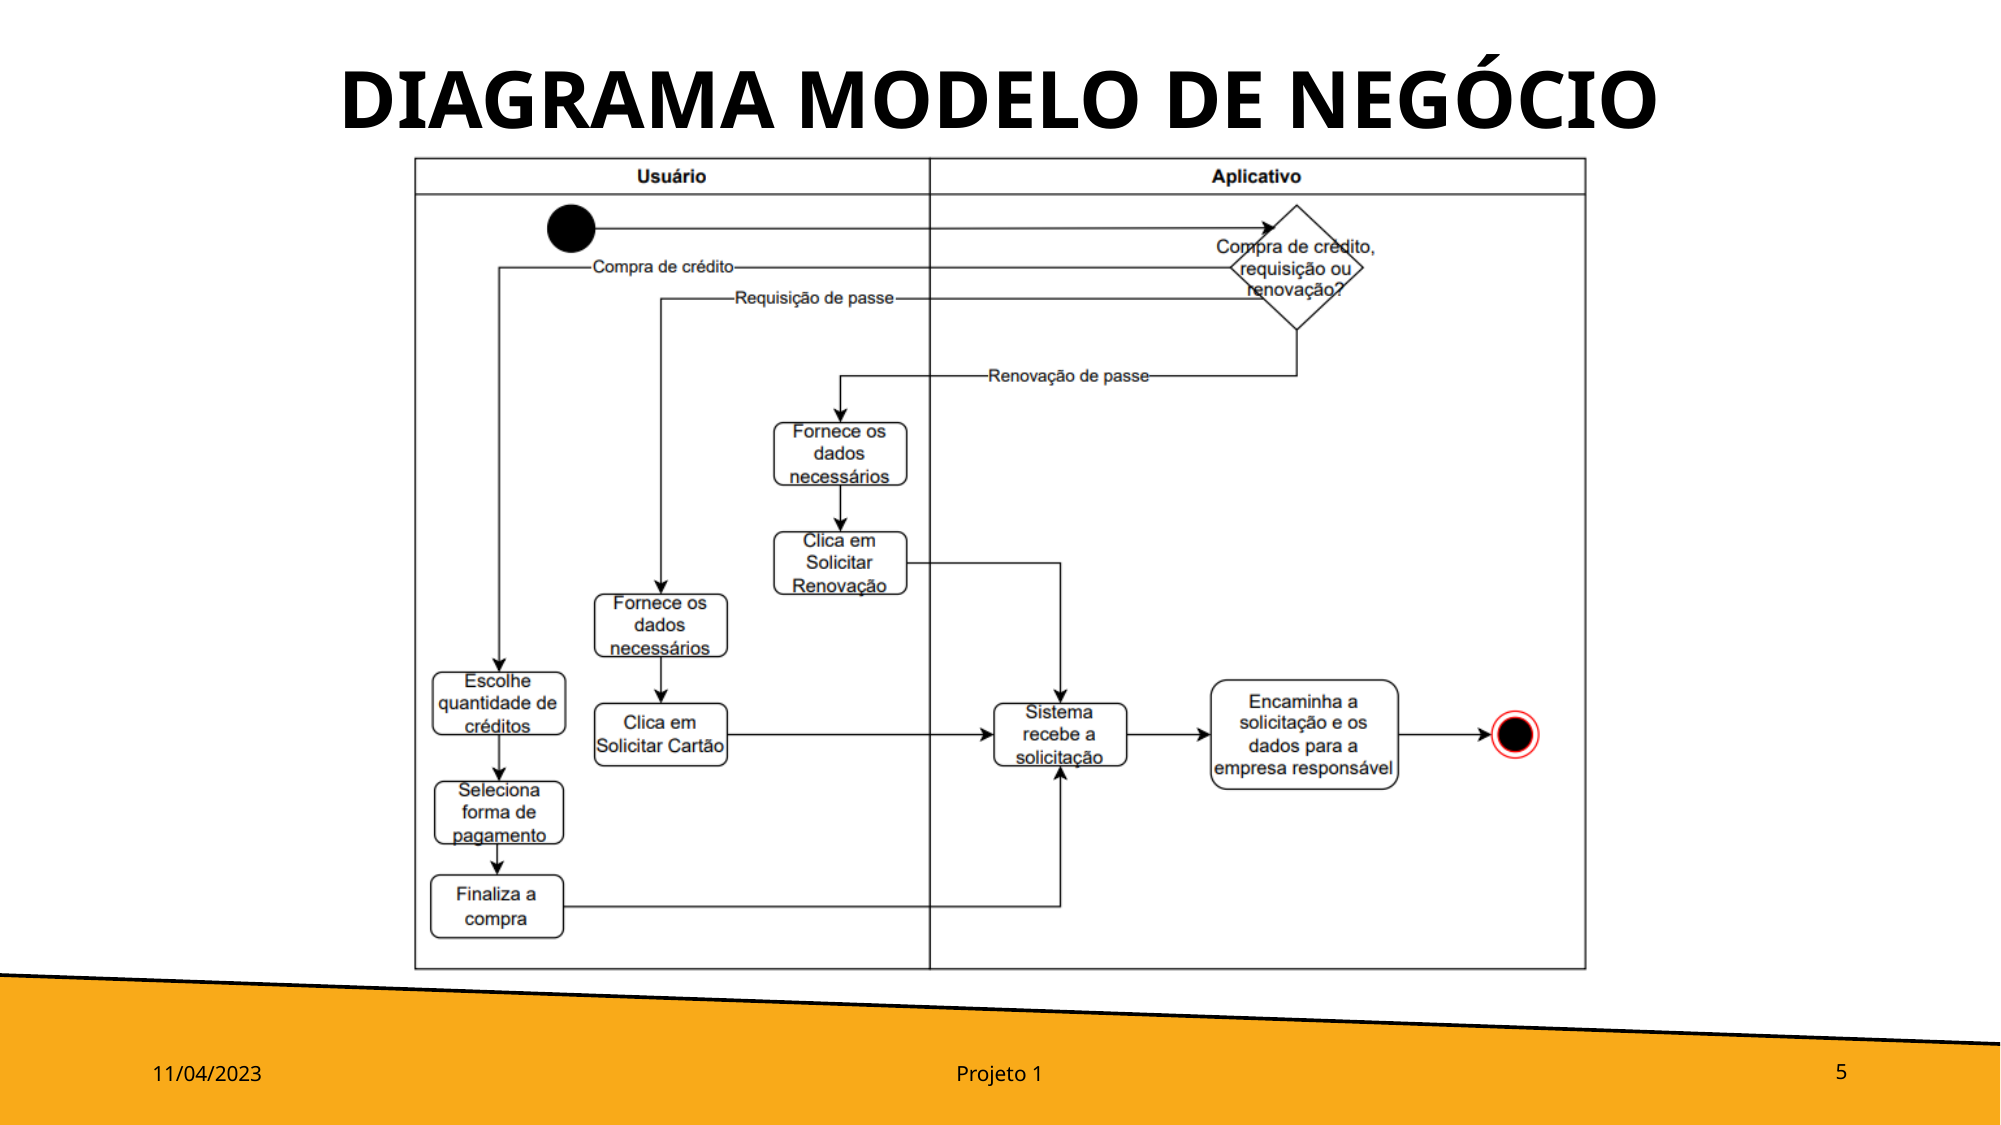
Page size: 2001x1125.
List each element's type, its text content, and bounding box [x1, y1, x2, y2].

slide_number 5 [1412, 1042, 1863, 1103]
title Diagrama modelo de negócio [137, 45, 1863, 160]
picture [412, 153, 1588, 972]
footer Projeto 1 [662, 1042, 1338, 1103]
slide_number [137, 1042, 588, 1103]
